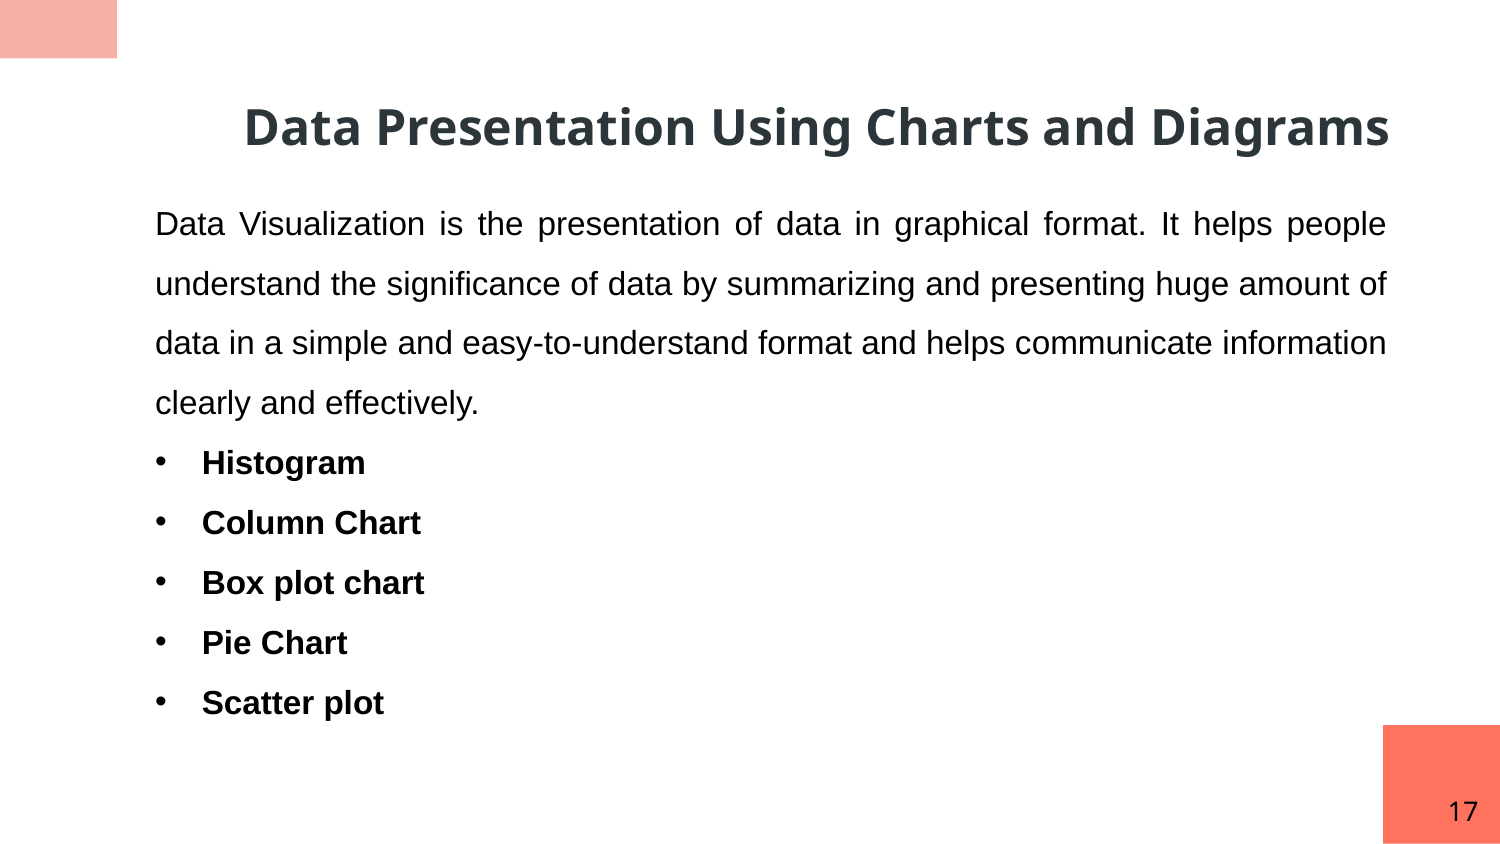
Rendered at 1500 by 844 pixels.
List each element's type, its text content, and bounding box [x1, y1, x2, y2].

slide_number 17 [1403, 779, 1494, 844]
title Data Presentation Using Charts and Diagrams [140, 60, 1494, 192]
text_box Data Visualization is the presentation of data in graphical format. It helps people understand the significance of data by summarizing and presenting huge amount of data in a simple and easy-to-understand format and helps communicate information clearly and effectively. Histogram Column Chart Box plot chart Pie Chart Scatter plot [140, 174, 1404, 789]
